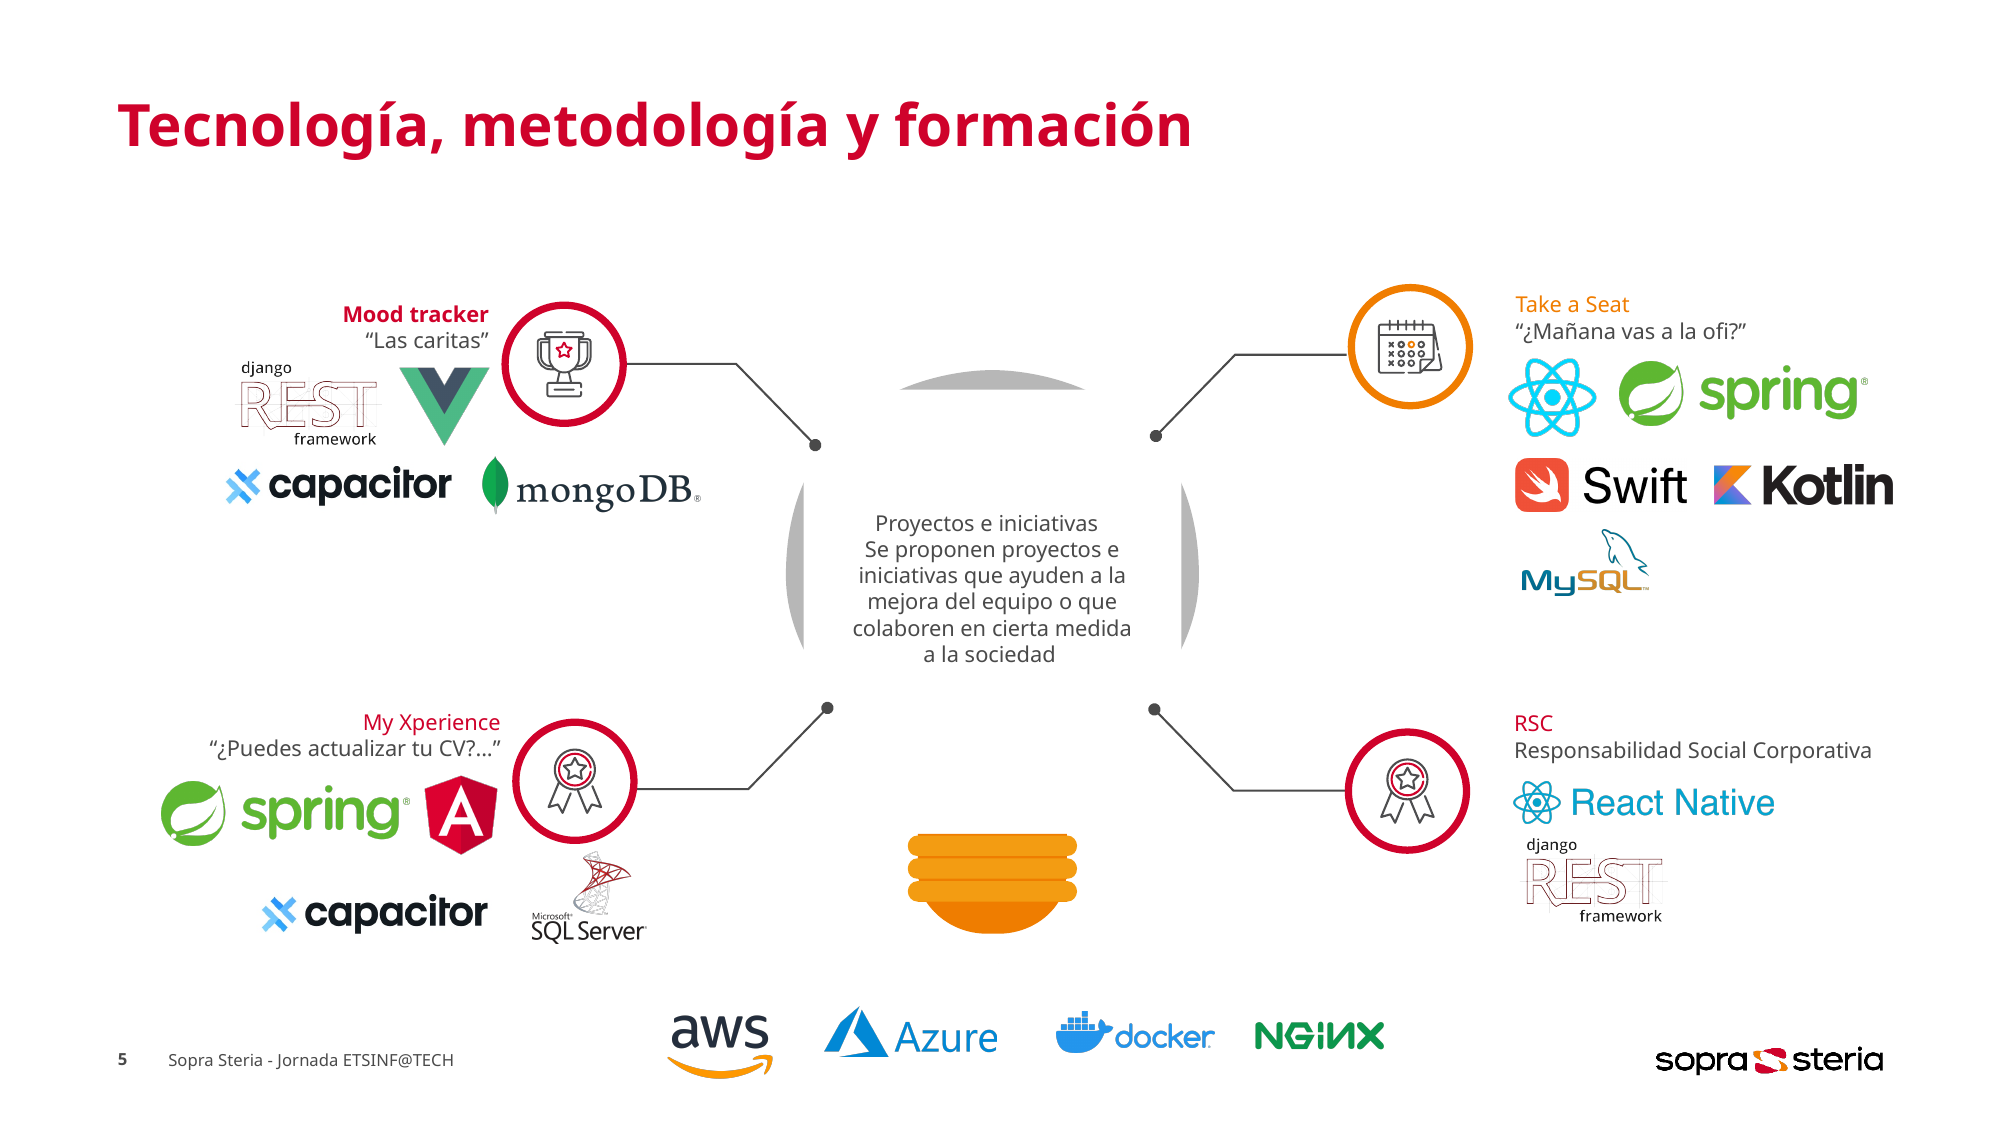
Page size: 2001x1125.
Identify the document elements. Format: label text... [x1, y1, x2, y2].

picture [531, 851, 647, 944]
picture [1532, 820, 1542, 824]
list Take a Seat “¿Mañana vas a la ofi?” [1515, 291, 1900, 469]
text_box [1149, 353, 1347, 442]
list Proyectos e iniciativas Se proponen proyectos e iniciativas que ayuden a la mejora del equipo o que colaboren en cierta medida a la sociedad [803, 389, 1182, 934]
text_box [1348, 732, 1467, 851]
text_box [901, 370, 1084, 389]
list My Xperience “¿Puedes actualizar tu CV?...” [117, 708, 501, 886]
slide_number 5 [117, 1039, 168, 1081]
picture [1550, 781, 1774, 824]
text_box [785, 484, 803, 648]
title Tecnología, metodología y formación [117, 5, 1882, 159]
picture [1515, 458, 1687, 512]
picture [1525, 784, 1534, 793]
picture [1529, 795, 1545, 810]
list RSC Responsabilidad Social Corporativa [1514, 709, 1898, 888]
picture [413, 769, 514, 862]
picture [1513, 781, 1524, 799]
picture [824, 1006, 997, 1057]
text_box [1351, 287, 1470, 406]
picture [1761, 807, 1774, 812]
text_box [907, 833, 1078, 934]
picture [247, 881, 501, 946]
picture [1056, 1011, 1215, 1053]
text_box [505, 305, 624, 424]
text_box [515, 722, 634, 841]
picture [1525, 812, 1534, 821]
picture [1522, 529, 1649, 596]
picture [161, 781, 410, 846]
picture [1619, 361, 1868, 426]
text_box [1148, 703, 1344, 792]
picture [1540, 784, 1549, 793]
text_box [1182, 484, 1199, 648]
picture [1516, 798, 1525, 807]
picture [667, 1015, 773, 1079]
picture [1513, 806, 1524, 824]
picture [1501, 352, 1604, 444]
picture [212, 360, 496, 518]
picture [481, 455, 702, 515]
picture [1249, 1012, 1390, 1060]
picture [1638, 1028, 1900, 1093]
text_box [637, 701, 834, 791]
text_box [627, 362, 822, 452]
picture [1549, 798, 1558, 807]
picture [1540, 812, 1549, 821]
picture [1714, 464, 1893, 505]
picture [1497, 837, 1691, 923]
list Mood tracker “Las caritas” [105, 300, 489, 478]
footer Sopra Steria - Jornada ETSINF@TECH [168, 1039, 759, 1081]
picture [1532, 781, 1542, 785]
